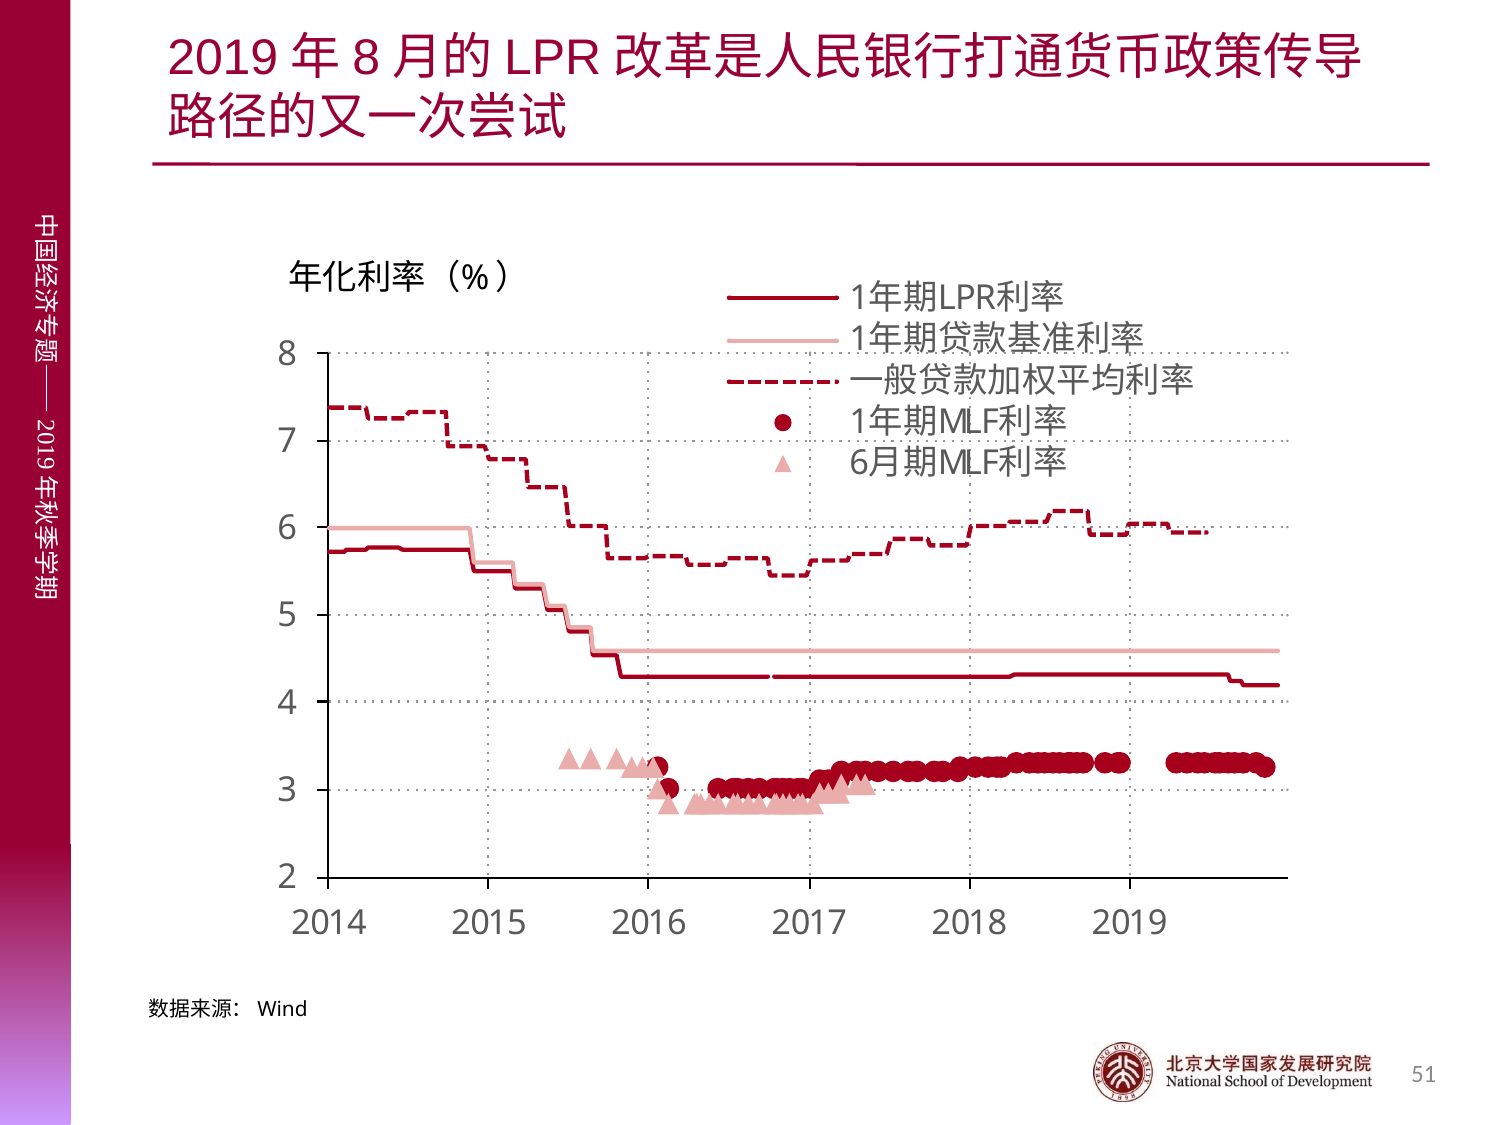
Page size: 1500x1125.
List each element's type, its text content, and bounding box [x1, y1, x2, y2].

text_box 数据来源：Wind [148, 996, 727, 1022]
slide_number 51 [1101, 1042, 1452, 1103]
title 2019年8月的LPR改革是人民银行打通货币政策传导路径的又一次尝试 [152, 0, 1426, 153]
picture [1093, 1042, 1101, 1102]
picture [270, 237, 1307, 946]
